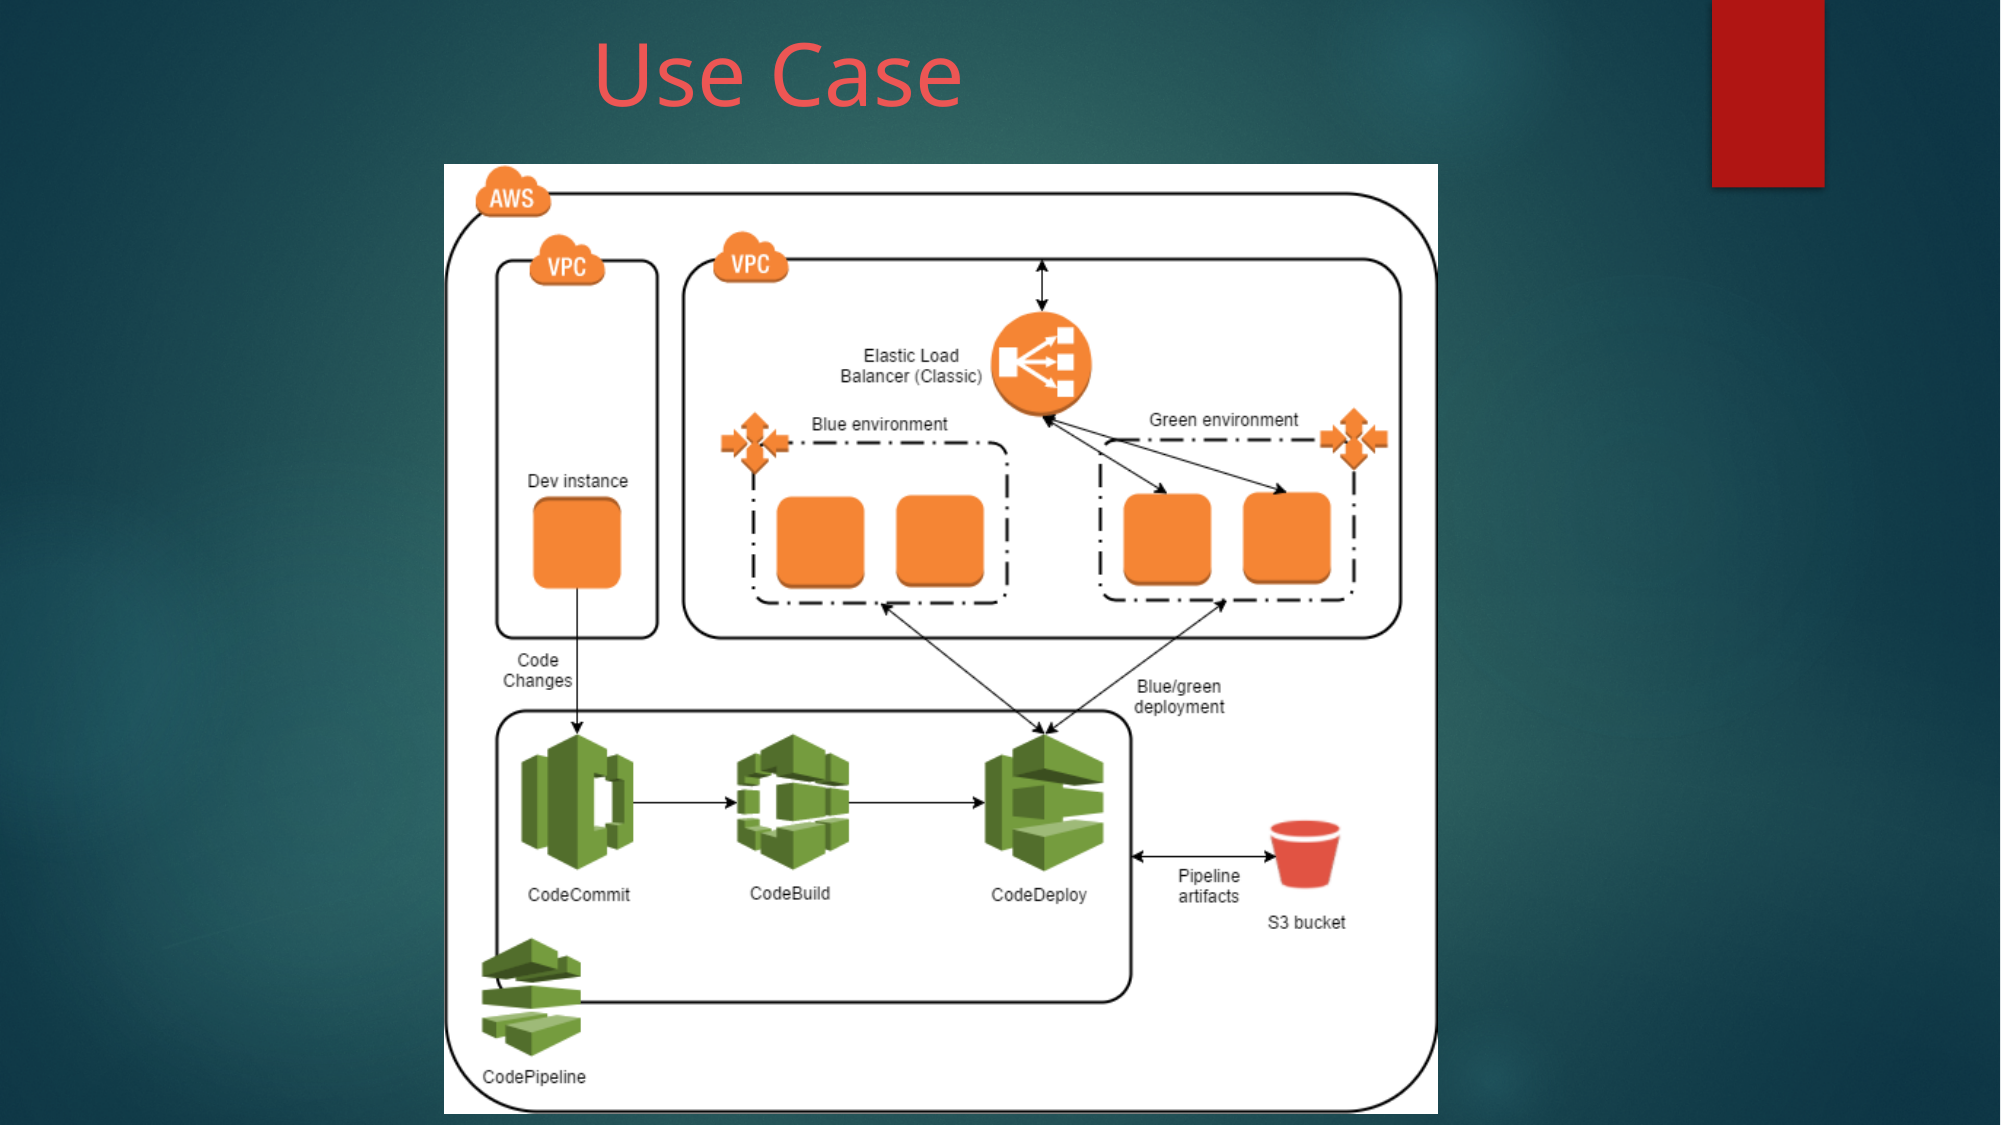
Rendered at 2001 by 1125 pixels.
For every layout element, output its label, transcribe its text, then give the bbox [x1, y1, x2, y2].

picture [0, 0, 1576, 1125]
title Use Case [576, 10, 1011, 162]
